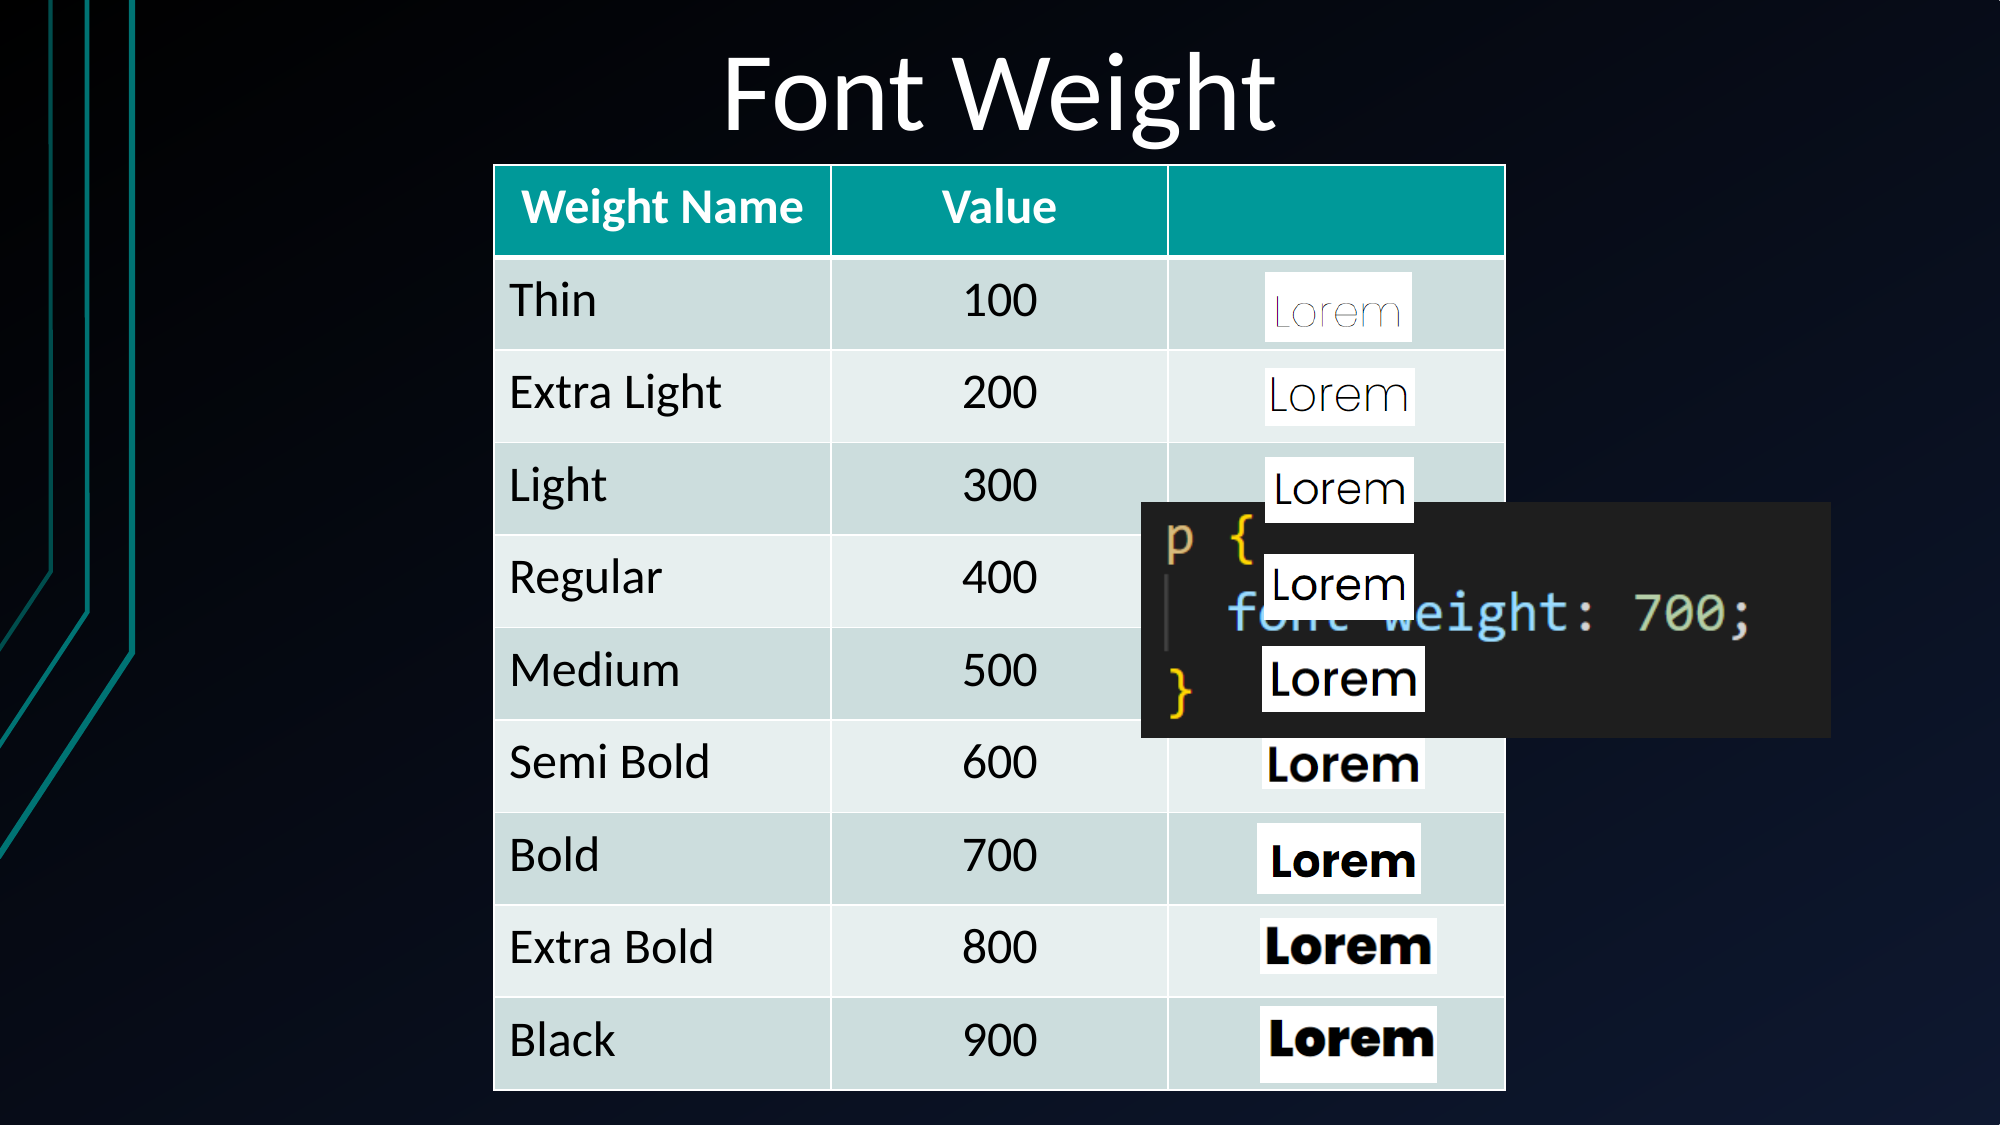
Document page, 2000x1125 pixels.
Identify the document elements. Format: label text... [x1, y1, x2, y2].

table_cell 400 [832, 536, 1138, 627]
table_cell [1169, 351, 1504, 442]
picture [1141, 456, 1831, 789]
table_cell [1169, 443, 1504, 499]
picture [1265, 271, 1412, 342]
table_cell Semi Bold [495, 721, 830, 812]
table_header Weight Name [495, 166, 830, 255]
picture [1257, 823, 1421, 894]
title Font Weight [149, 30, 1850, 165]
table_header [1169, 166, 1504, 255]
table_cell Bold [495, 813, 830, 904]
table_cell 700 [832, 813, 1167, 904]
table_cell Light [495, 443, 830, 534]
table_cell Extra Bold [495, 906, 830, 996]
table_cell Black [495, 998, 830, 1089]
picture [1265, 368, 1415, 426]
table_cell Thin [495, 260, 830, 349]
table_header Value [832, 166, 1167, 255]
picture [1260, 918, 1437, 974]
table_cell Medium [495, 628, 830, 719]
table_cell 200 [832, 351, 1167, 442]
table_cell 600 [832, 721, 1167, 812]
table_cell 800 [832, 906, 1167, 996]
picture [1260, 1006, 1437, 1083]
table_cell 100 [832, 260, 1167, 349]
table_cell Regular [495, 536, 830, 627]
table_cell [1169, 998, 1504, 1089]
table_cell [1169, 746, 1504, 812]
table_cell Extra Light [495, 351, 830, 442]
table_cell 900 [832, 998, 1167, 1089]
table_cell 300 [832, 443, 1167, 534]
table_cell [1169, 260, 1504, 349]
table_cell [1169, 813, 1504, 904]
table_cell 500 [832, 628, 1138, 719]
table_cell [1169, 906, 1504, 996]
